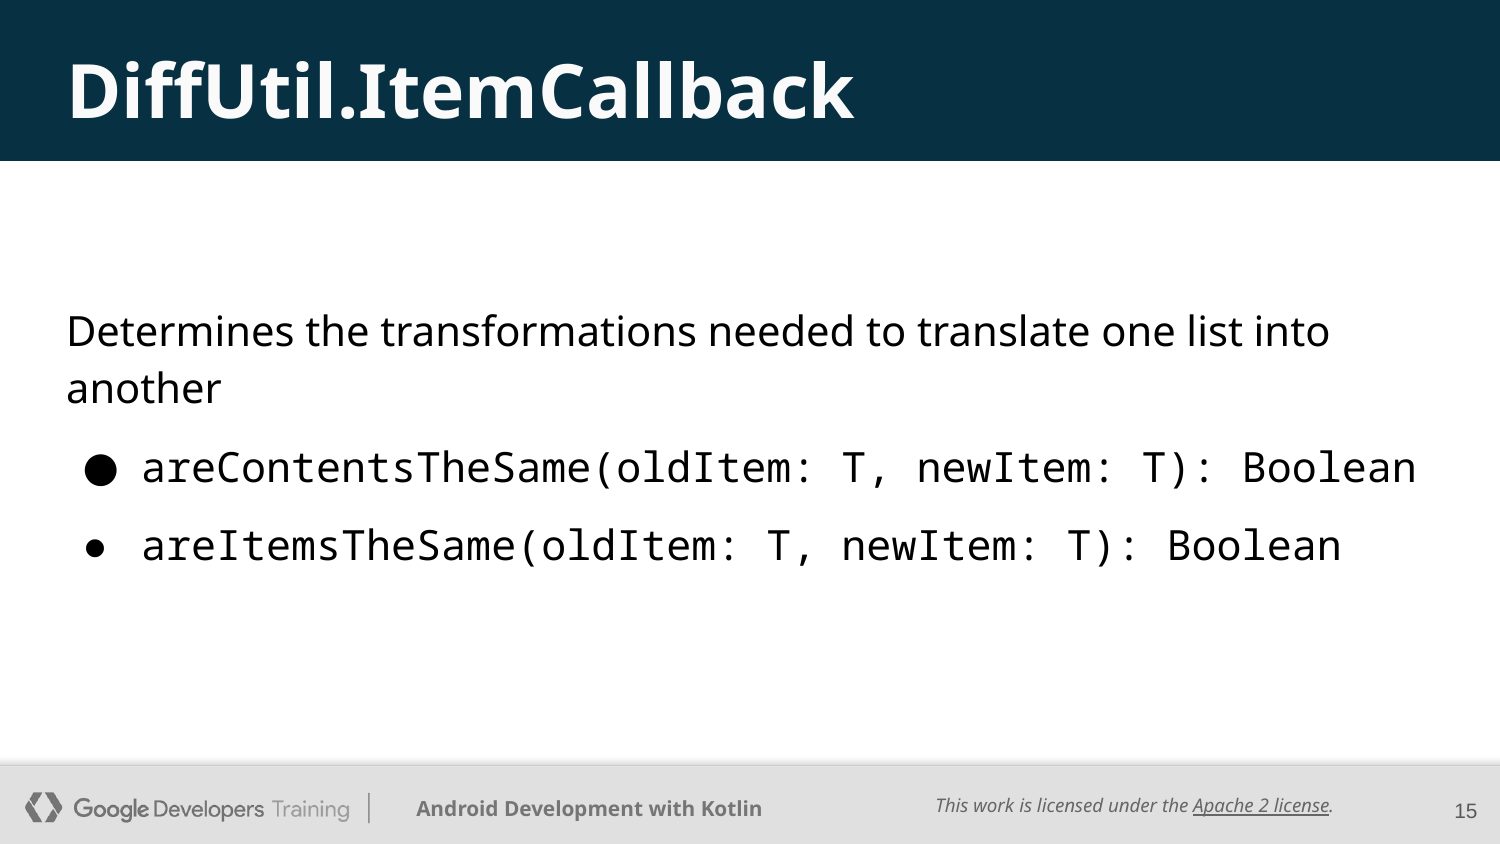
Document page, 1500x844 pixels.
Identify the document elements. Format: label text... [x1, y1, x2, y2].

list Determines the transformations needed to translate one list into another areContentsTheSame(oldItem: T, newItem: T): Boolean areItemsTheSame(oldItem: T, newItem: T): Boolean [51, 282, 1449, 726]
slide_number ‹#› [1402, 777, 1493, 842]
title DiffUtil.ItemCallback [51, 28, 1449, 122]
picture [0, 161, 1500, 844]
